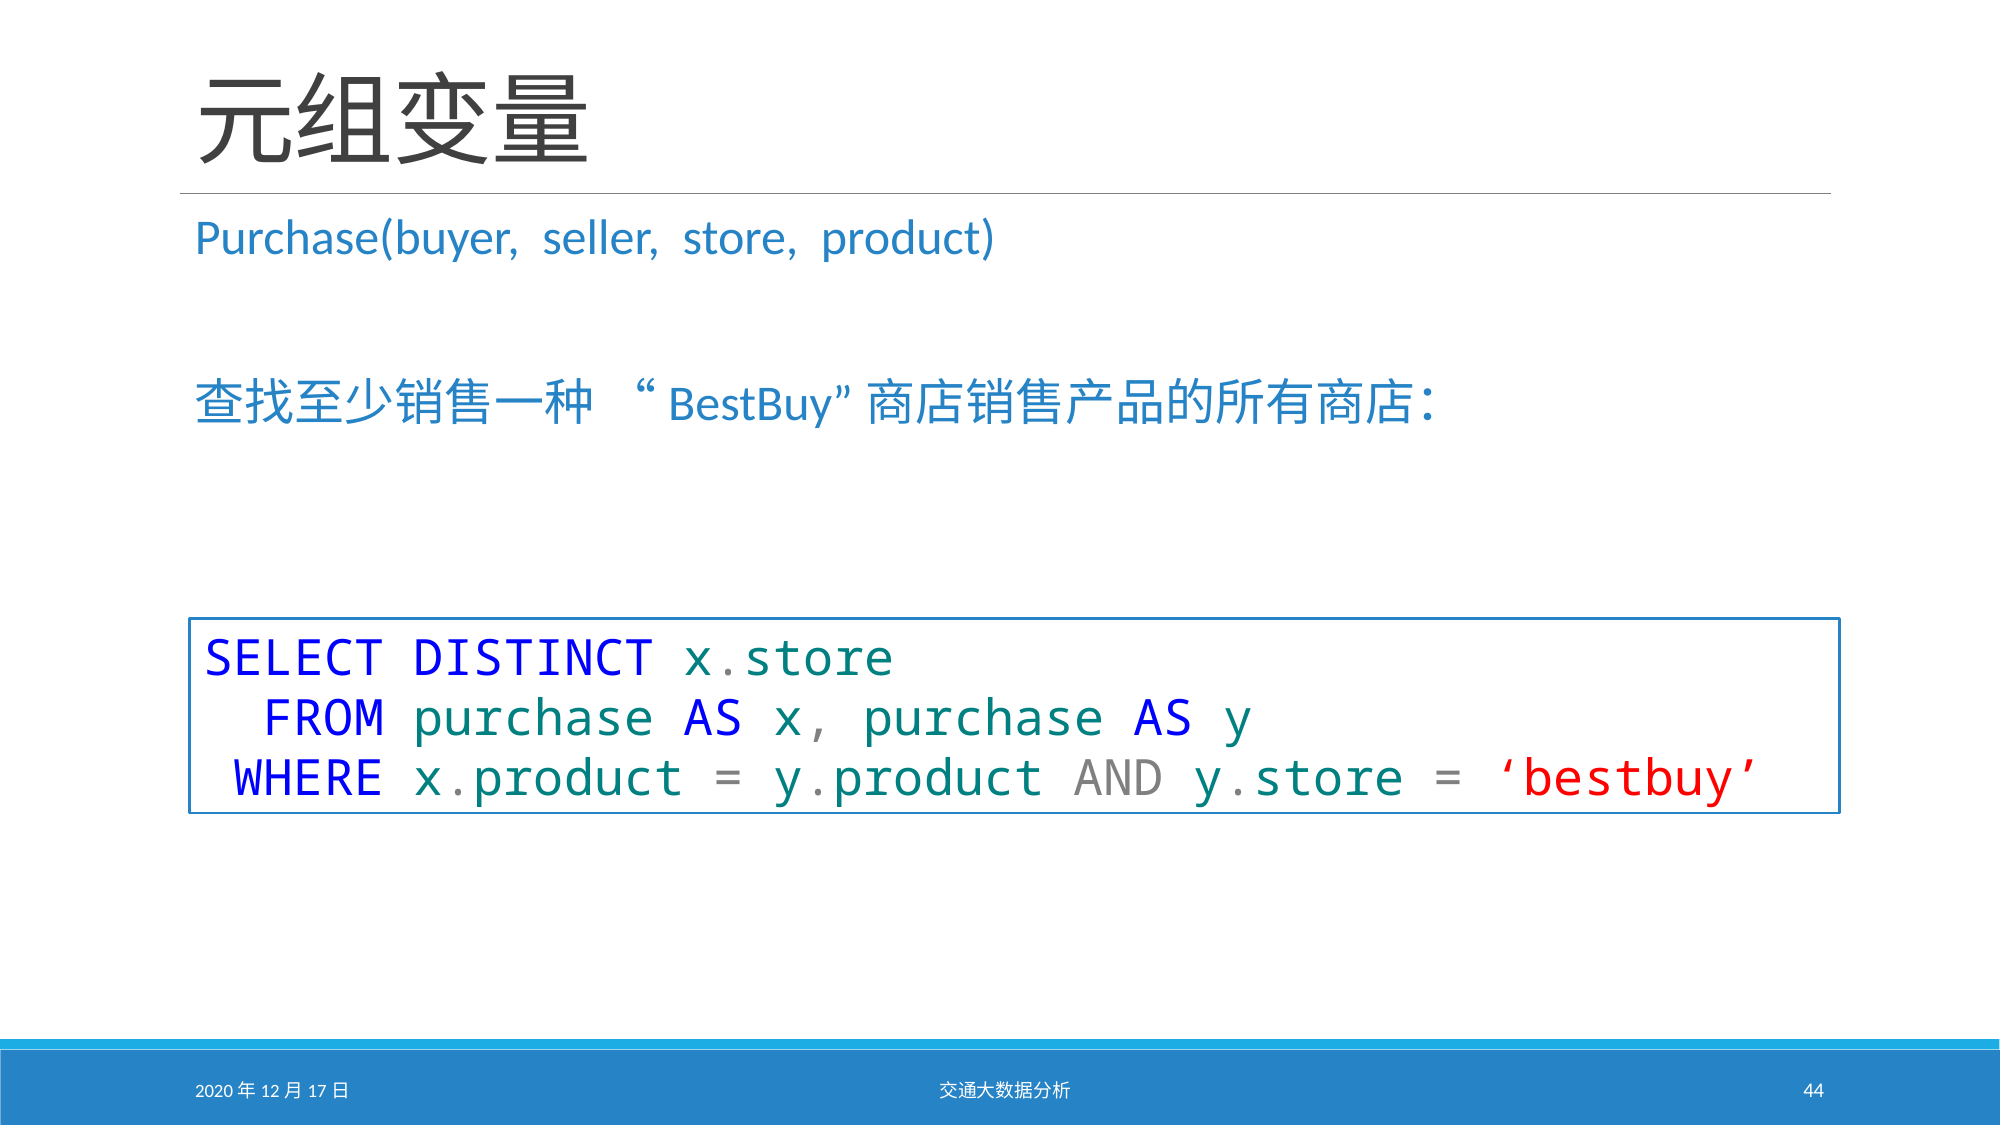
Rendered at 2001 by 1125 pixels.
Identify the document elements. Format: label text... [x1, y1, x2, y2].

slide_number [179, 1059, 586, 1120]
slide_number 44 [1624, 1059, 1840, 1120]
list Purchase(buyer, seller, store, product) 查找至少销售一种 “BestBuy”商店销售产品的所有商店： [179, 203, 1830, 1034]
title 元组变量 [179, 20, 1830, 185]
text_box SELECT DISTINCT x.store FROM purchase AS x, purchase AS y WHERE x.product = y.product AND y.store = ‘bestbuy’ [188, 617, 1841, 814]
footer 交通大数据分析 [609, 1059, 1401, 1120]
